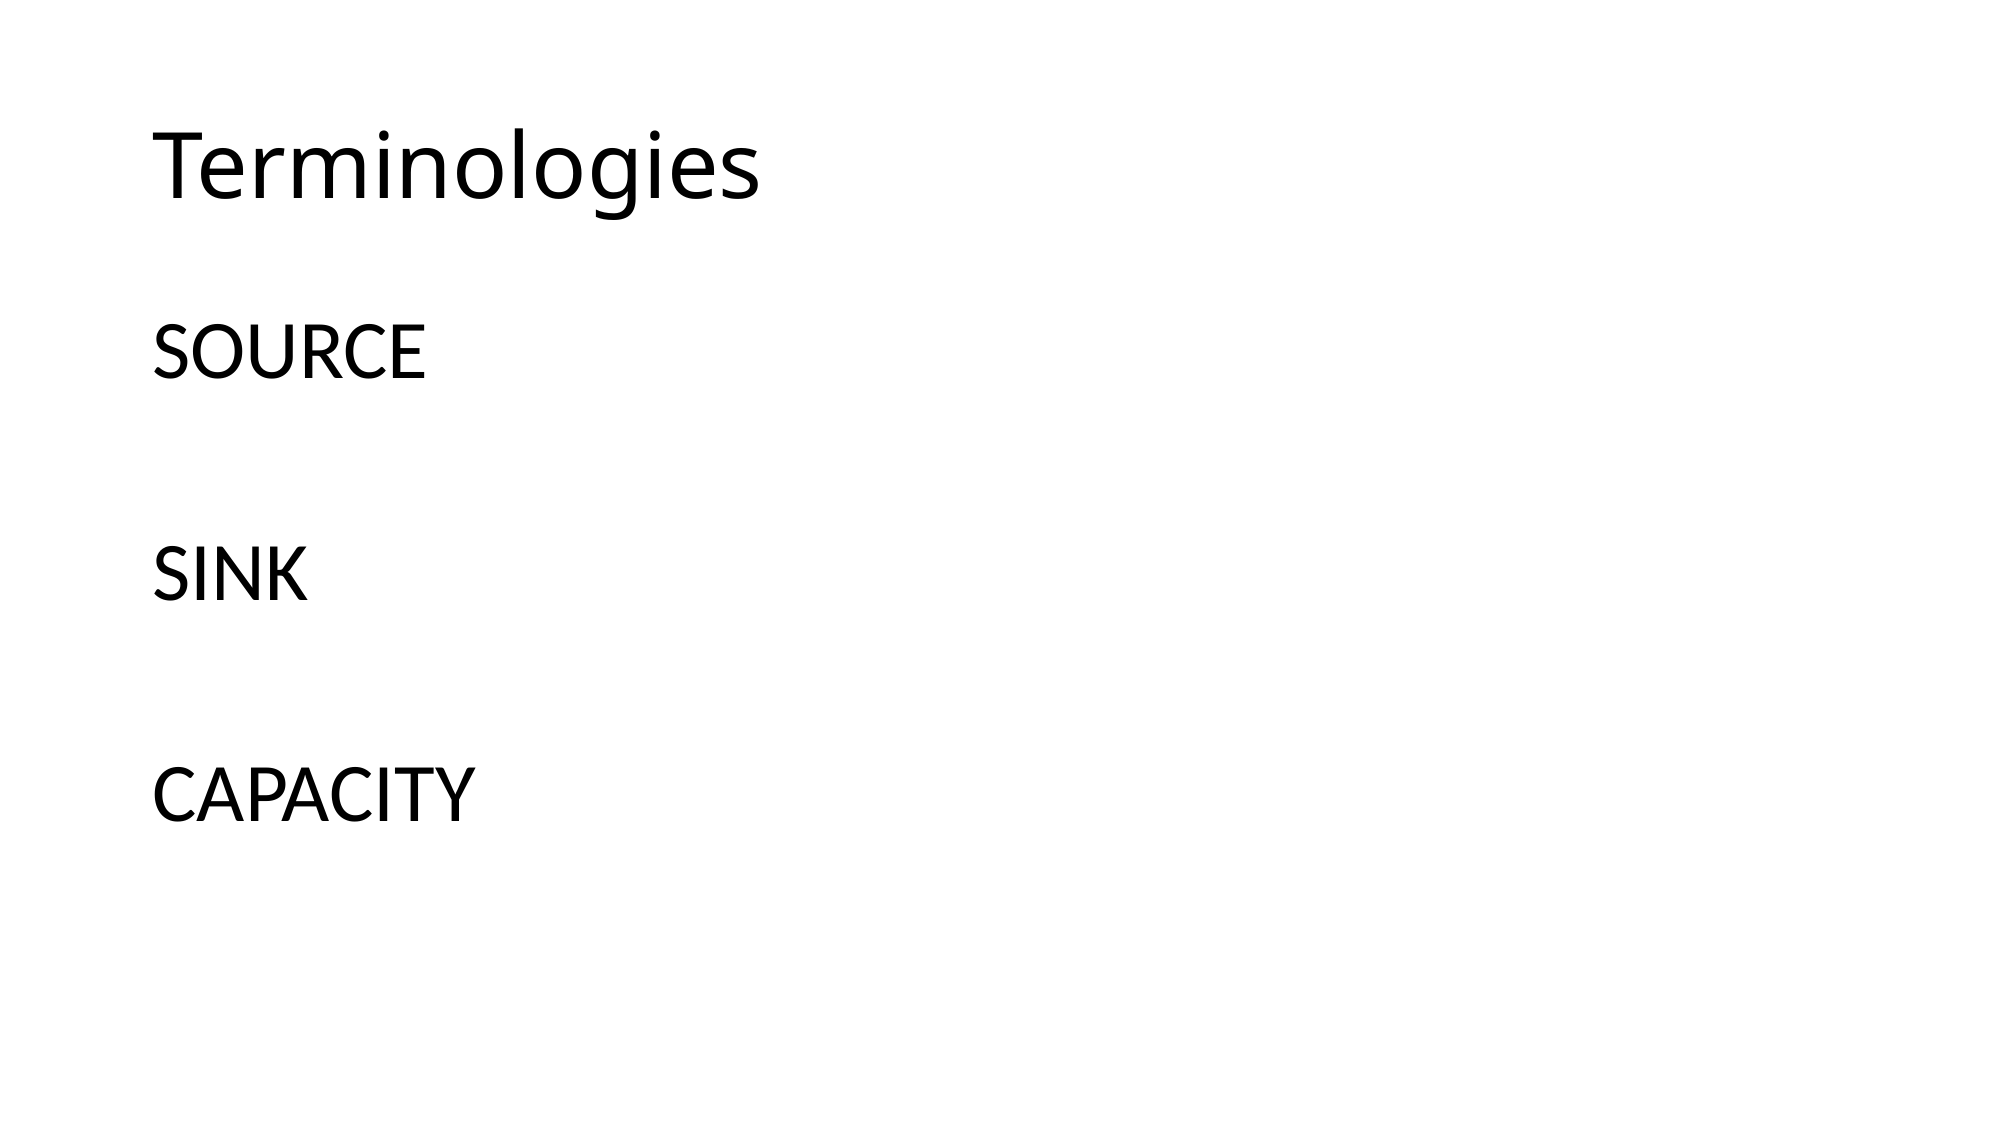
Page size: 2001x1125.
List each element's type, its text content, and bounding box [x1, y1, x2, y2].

title Terminologies [137, 59, 1863, 278]
list SOURCE SINK CAPACITY [137, 299, 1863, 1014]
